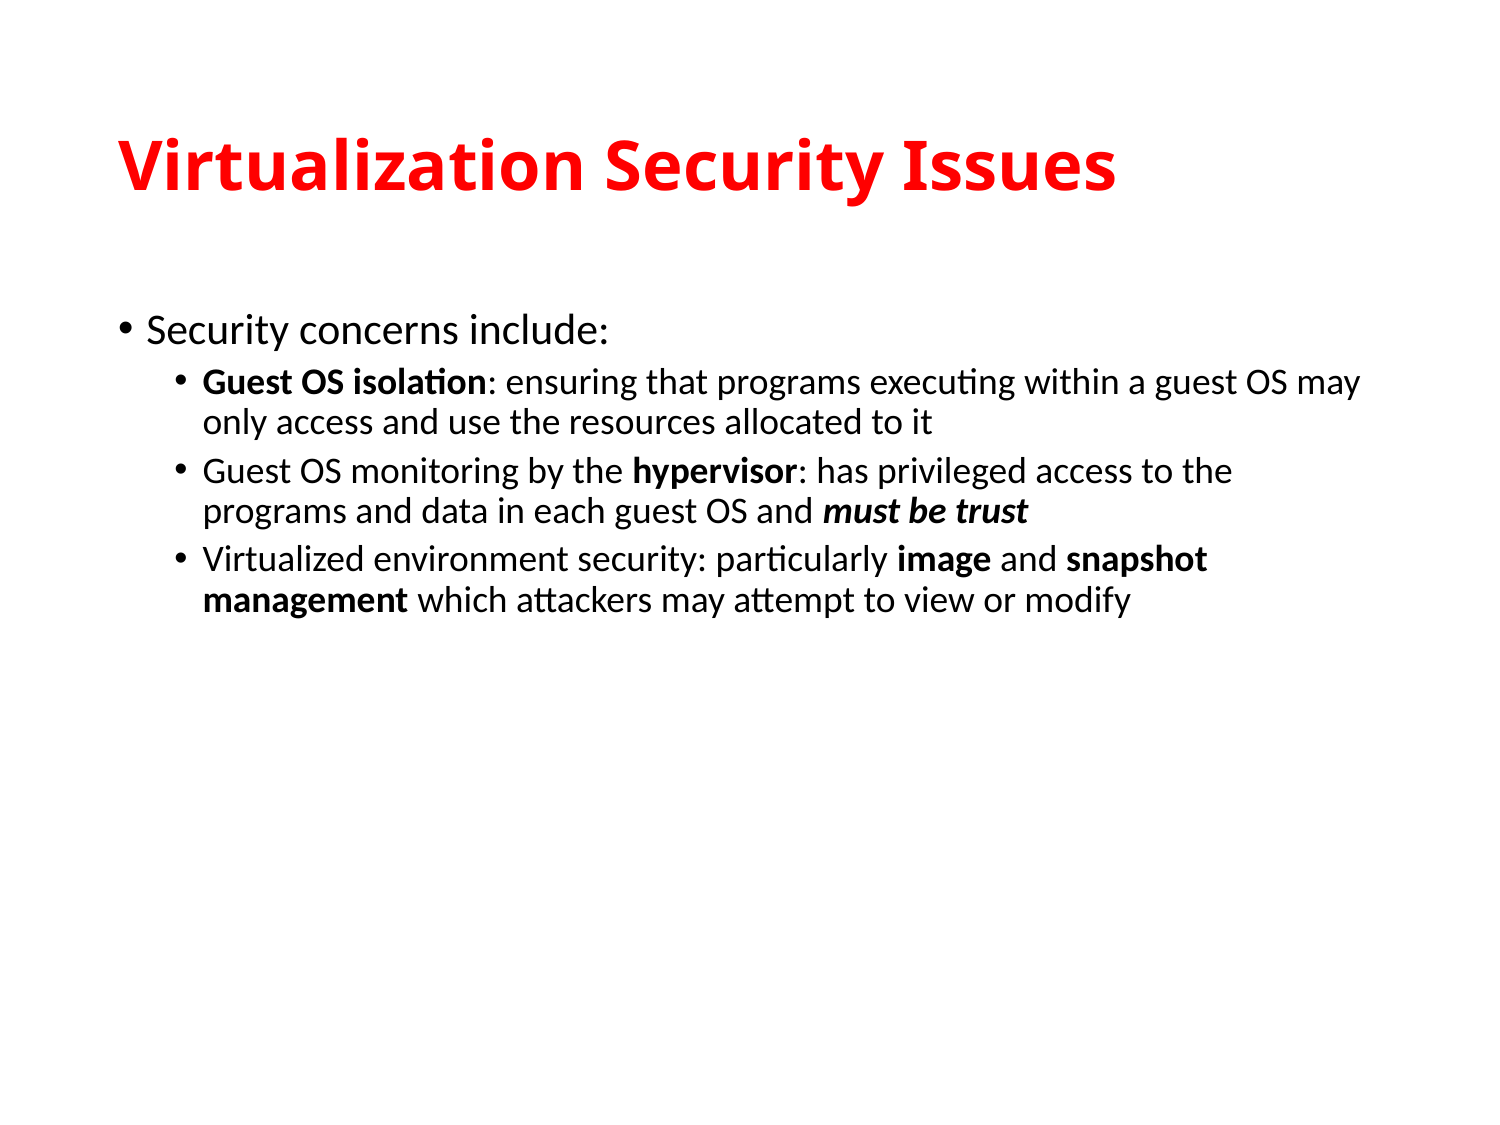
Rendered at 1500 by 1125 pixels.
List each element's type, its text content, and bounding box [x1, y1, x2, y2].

title Virtualization Security Issues [103, 59, 1397, 278]
list Security concerns include: Guest OS isolation: ensuring that programs executing within a guest OS may only access and use the resources allocated to it Guest OS monitoring by the hypervisor: has privileged access to the programs and data in each guest OS and must be trust Virtualized environment security: particularly image and snapshot management which attackers may attempt to view or modify [103, 299, 1397, 1014]
